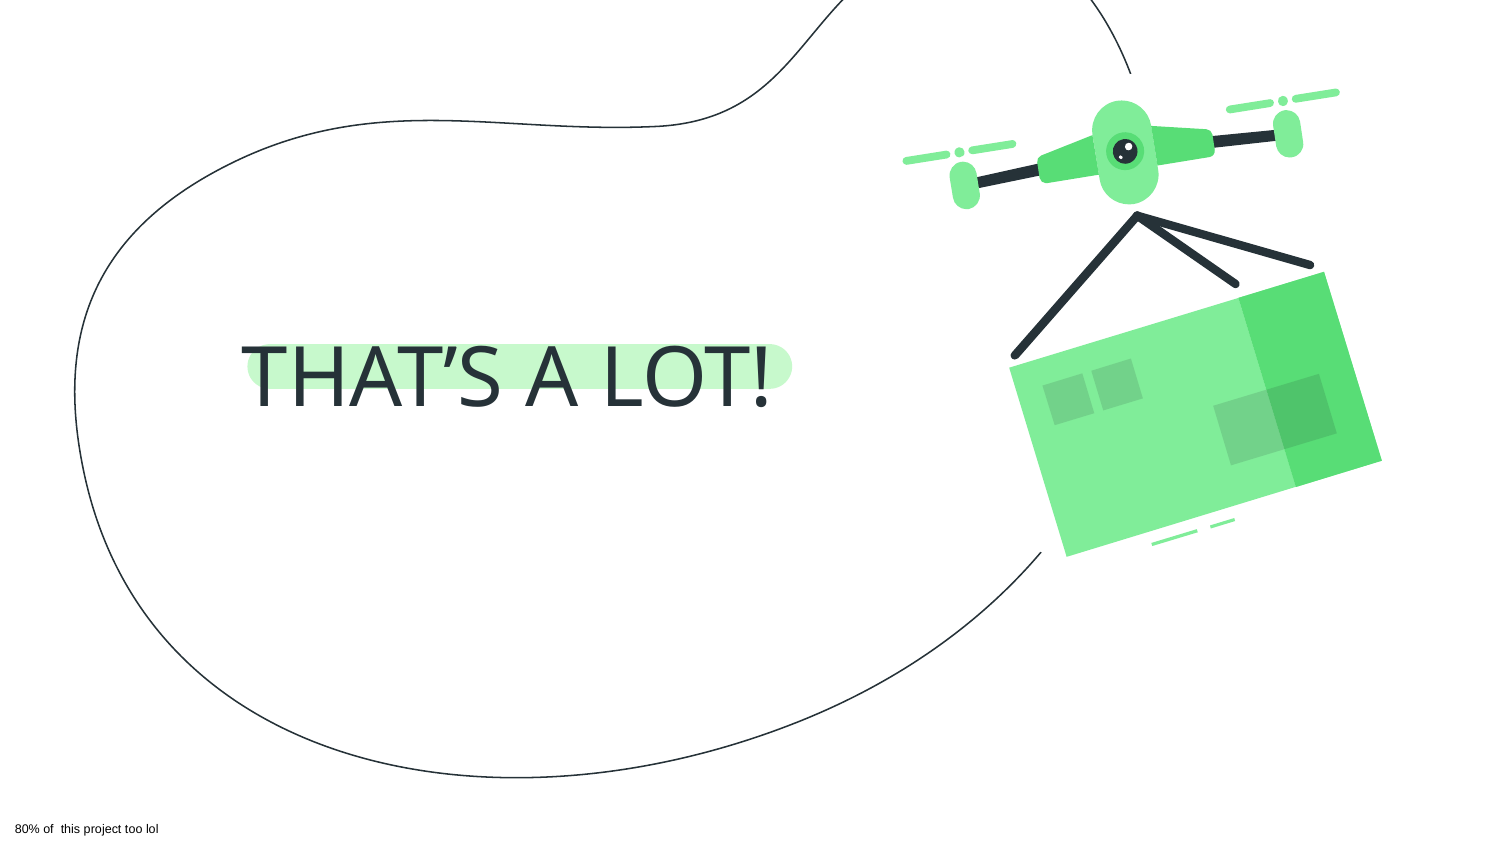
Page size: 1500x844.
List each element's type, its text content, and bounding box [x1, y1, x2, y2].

text_box 80% of this project too lol [0, 813, 318, 844]
title THAT’S A LOT! [226, 308, 861, 428]
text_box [902, 70, 1429, 587]
